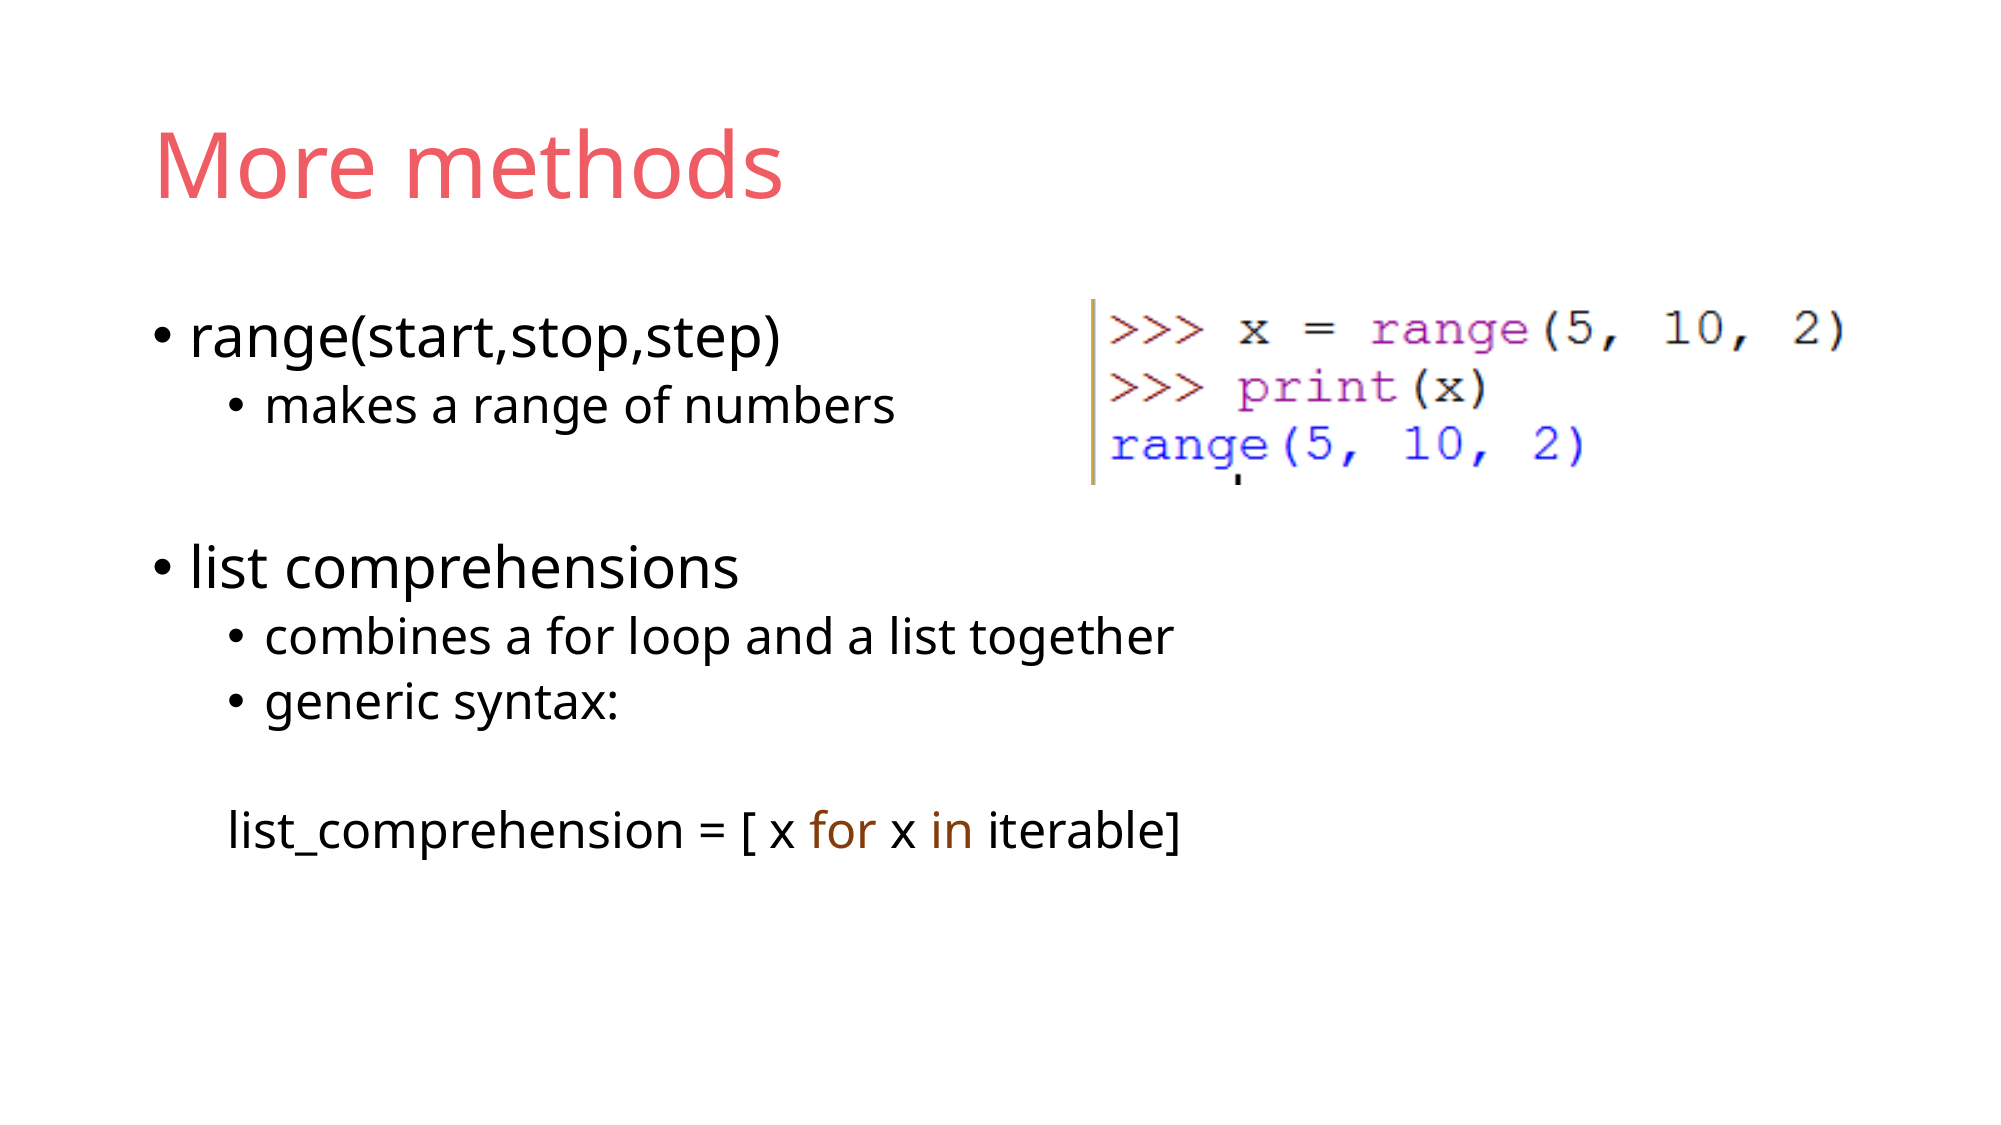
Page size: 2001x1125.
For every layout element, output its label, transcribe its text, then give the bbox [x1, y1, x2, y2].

picture [1091, 299, 1880, 485]
list range(start,stop,step) makes a range of numbers list comprehensions combines a for loop and a list together generic syntax: list_comprehension = [ x for x in iterable] [137, 299, 1863, 1014]
title More methods [137, 59, 1863, 278]
